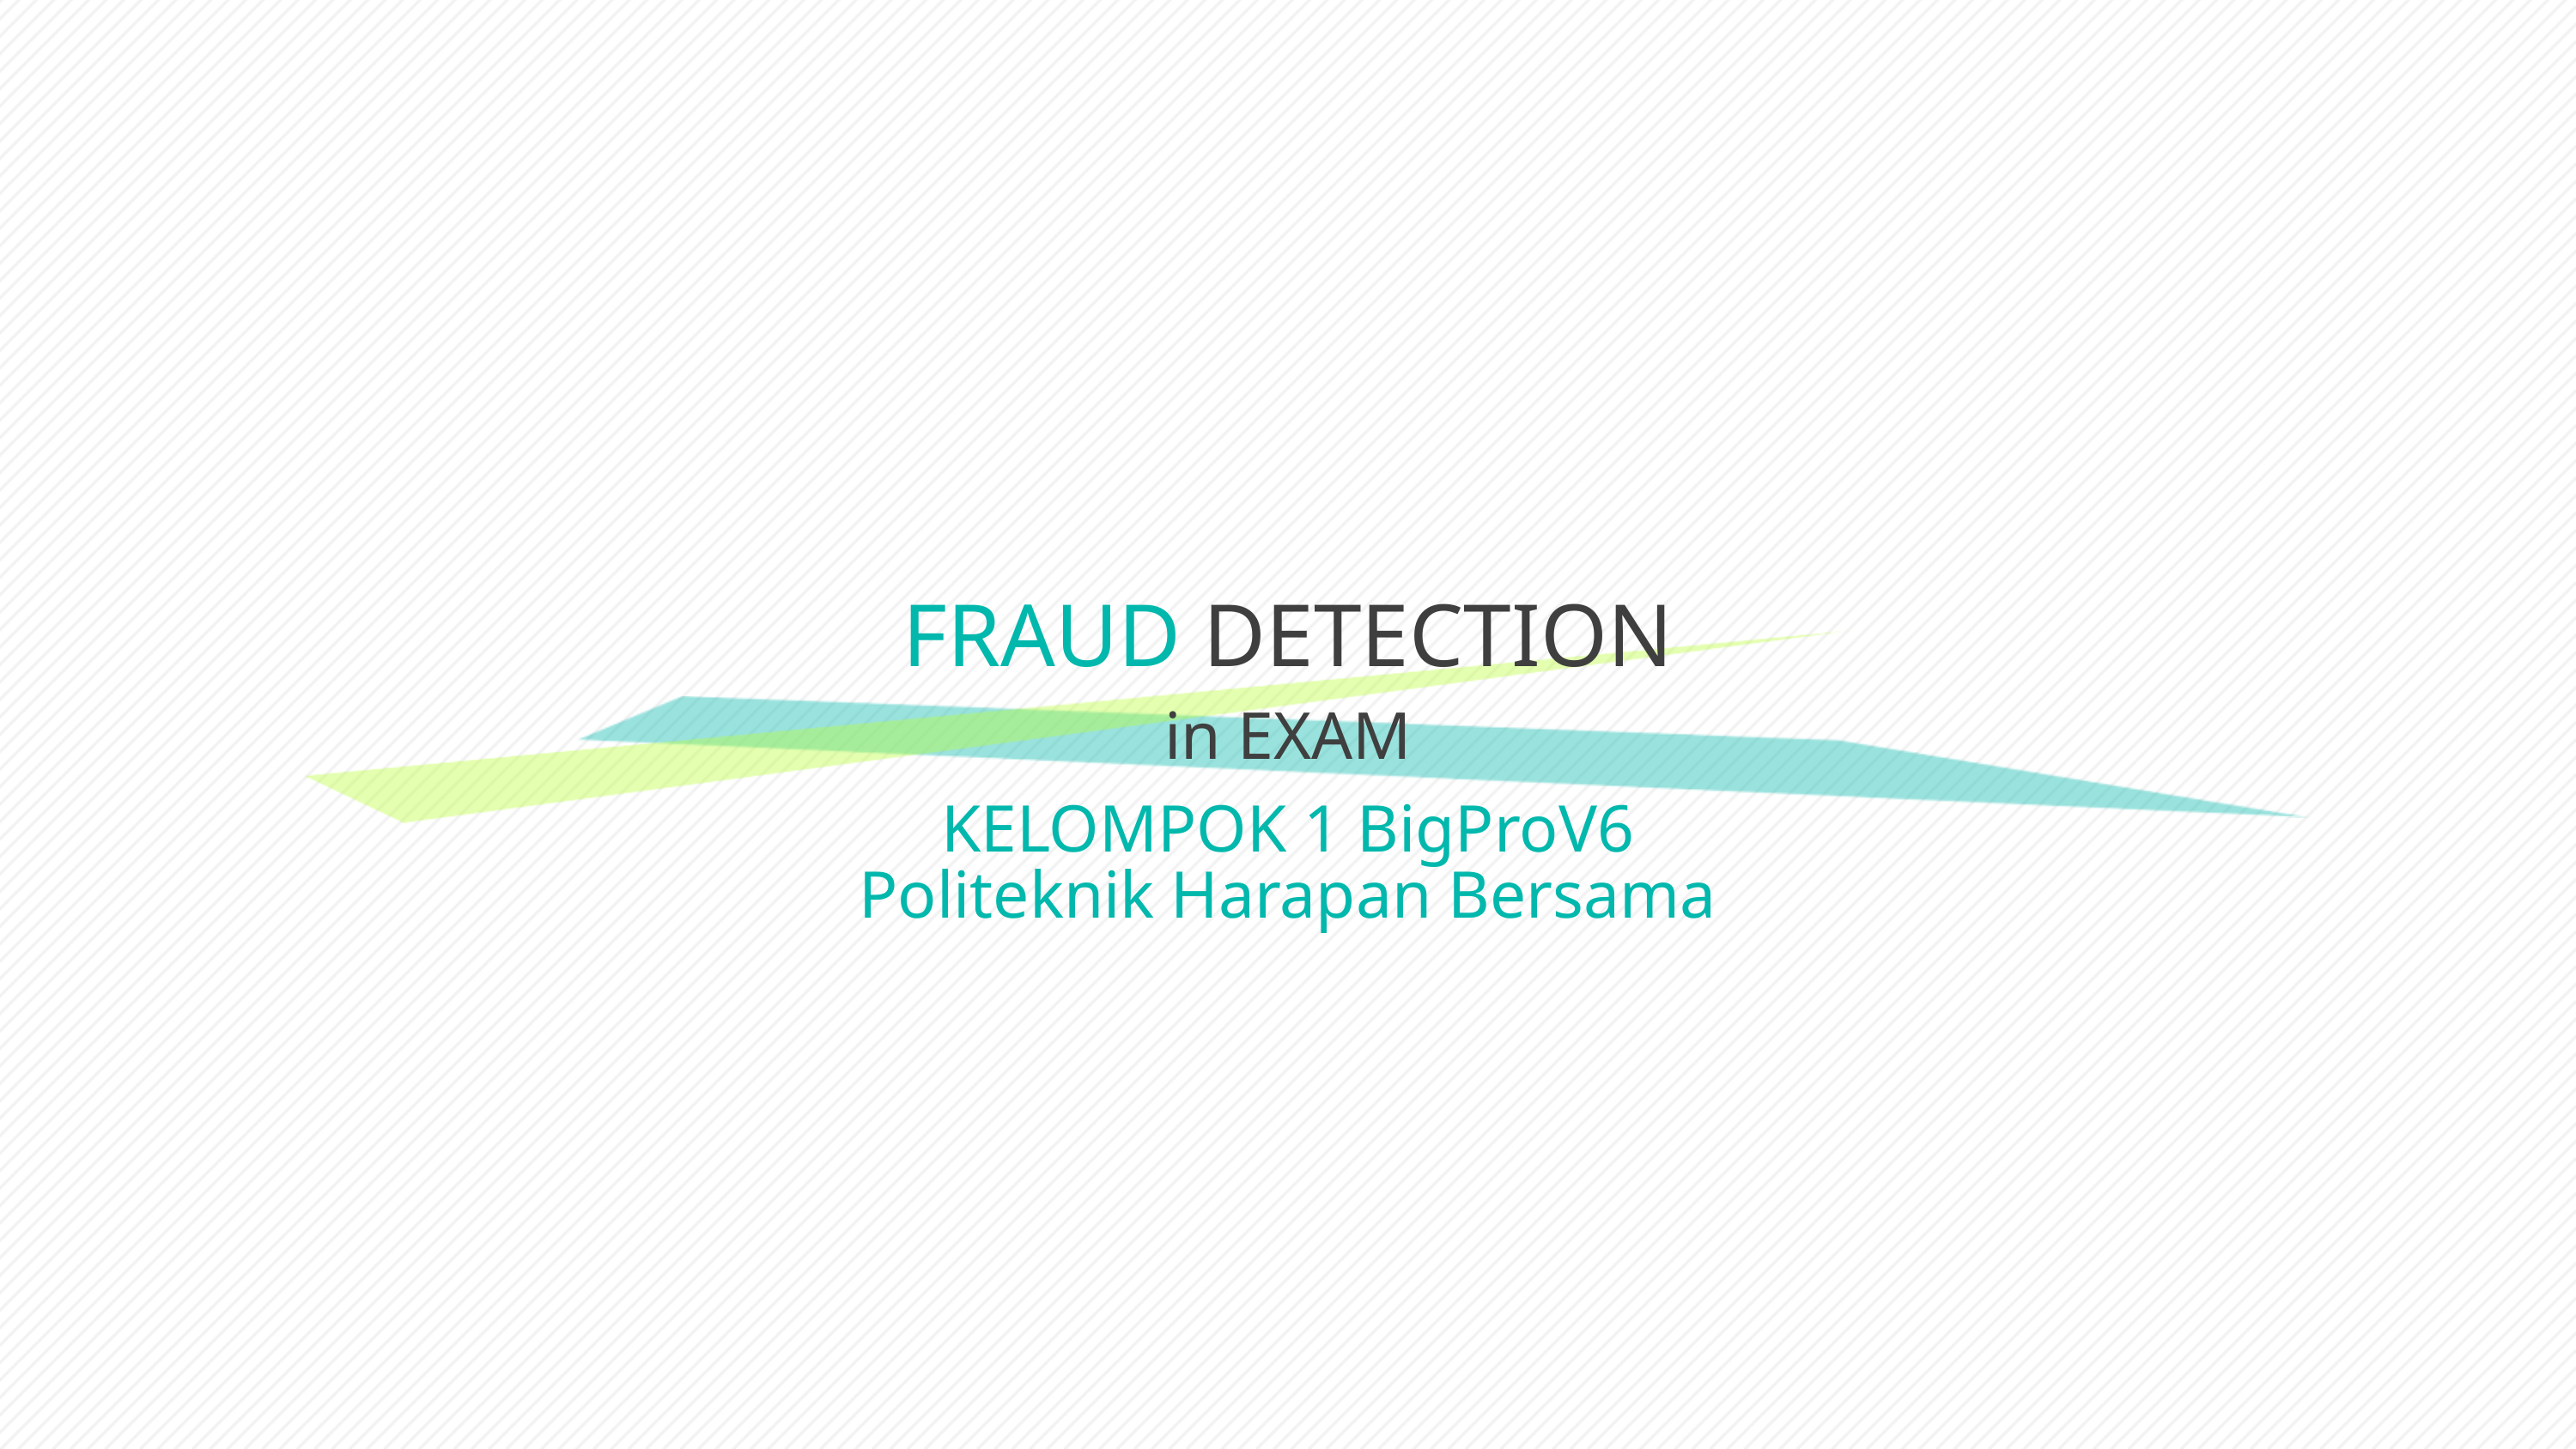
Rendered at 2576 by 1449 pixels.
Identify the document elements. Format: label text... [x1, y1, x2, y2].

subtitle KELOMPOK 1 BigProV6 Politeknik Harapan Bersama [324, 805, 2251, 1029]
title FRAUD DETECTION in EXAM [416, 592, 2160, 791]
picture [0, 0, 2576, 1449]
